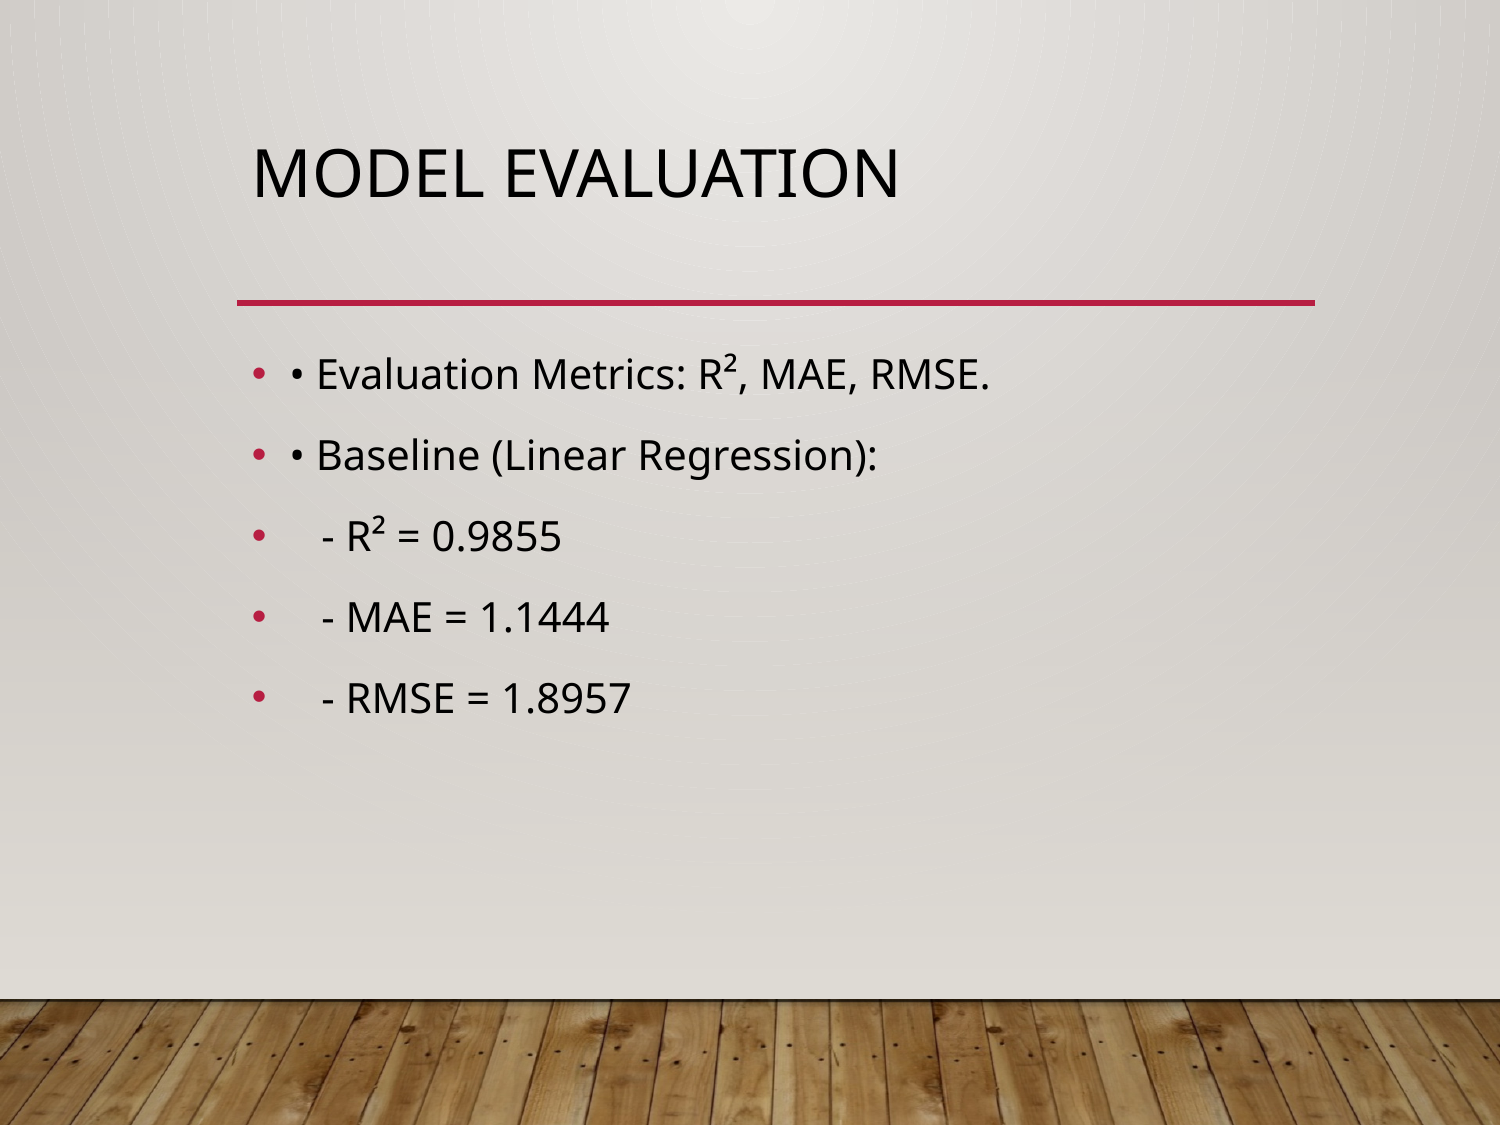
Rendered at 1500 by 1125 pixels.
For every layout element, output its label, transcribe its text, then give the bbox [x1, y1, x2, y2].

picture [0, 999, 1500, 1125]
list • Evaluation Metrics: R², MAE, RMSE. • Baseline (Linear Regression): - R² = 0.9855 - MAE = 1.1444 - RMSE = 1.8957 [236, 330, 1315, 897]
title Model Evaluation [236, 131, 1315, 305]
